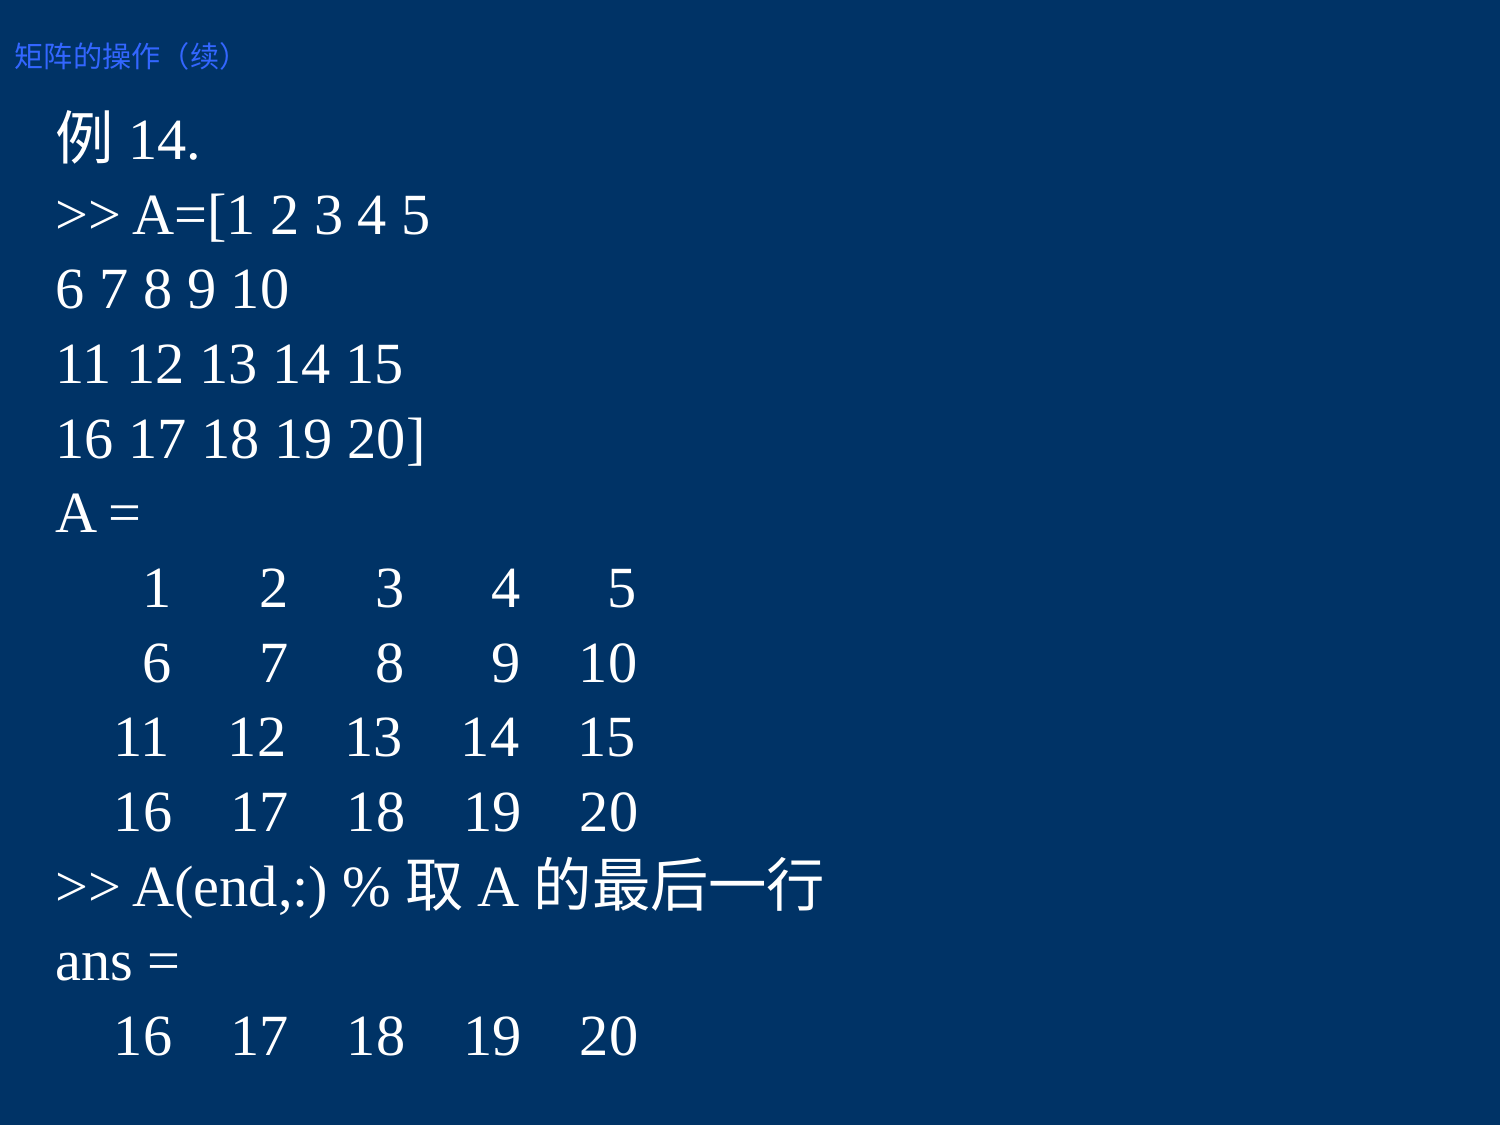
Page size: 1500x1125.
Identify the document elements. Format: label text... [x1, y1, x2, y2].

list 例14. >> A=[1 2 3 4 5 6 7 8 9 10 11 12 13 14 15 16 17 18 19 20] A = 1 2 3 4 5 6 7 8 9 10 11 12 13 14 15 16 17 18 19 20 >> A(end,:) %取A的最后一行 ans = 16 17 18 19 20 [41, 101, 1453, 1125]
title 矩阵的操作（续） [0, 31, 1326, 49]
